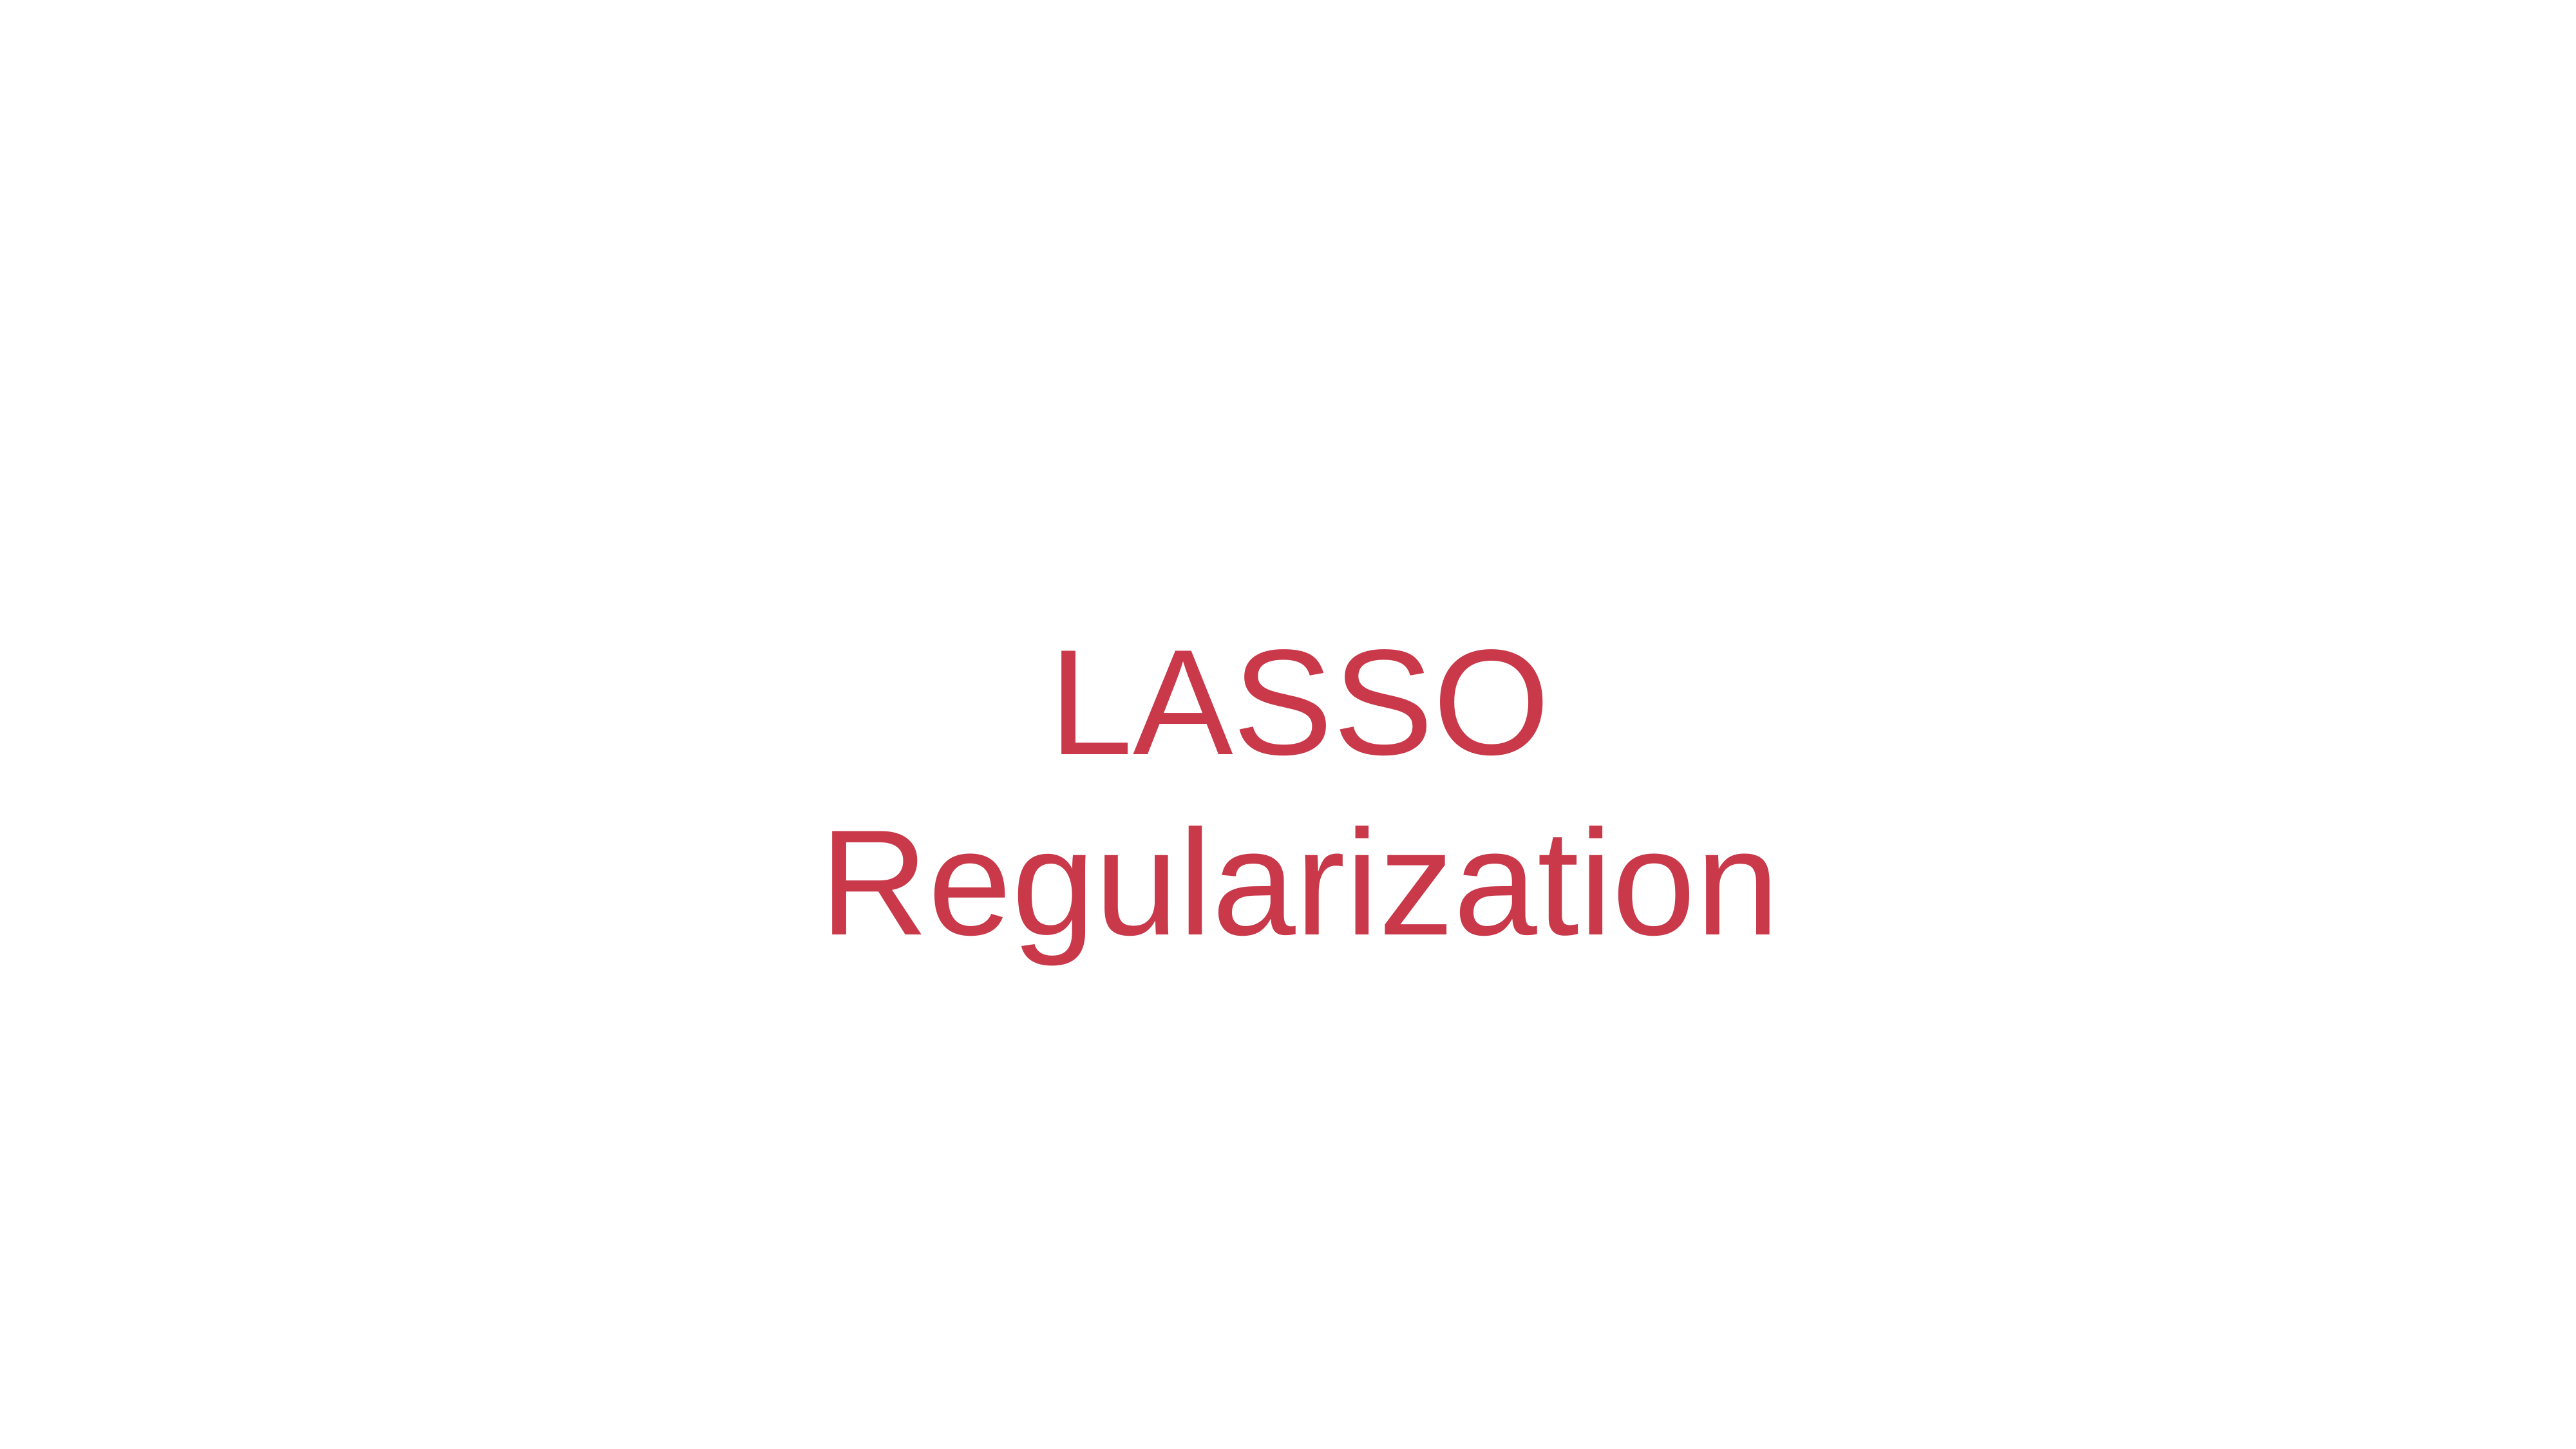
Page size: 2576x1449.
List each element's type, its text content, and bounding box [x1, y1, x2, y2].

title LASSO Regularization [187, 478, 2389, 971]
